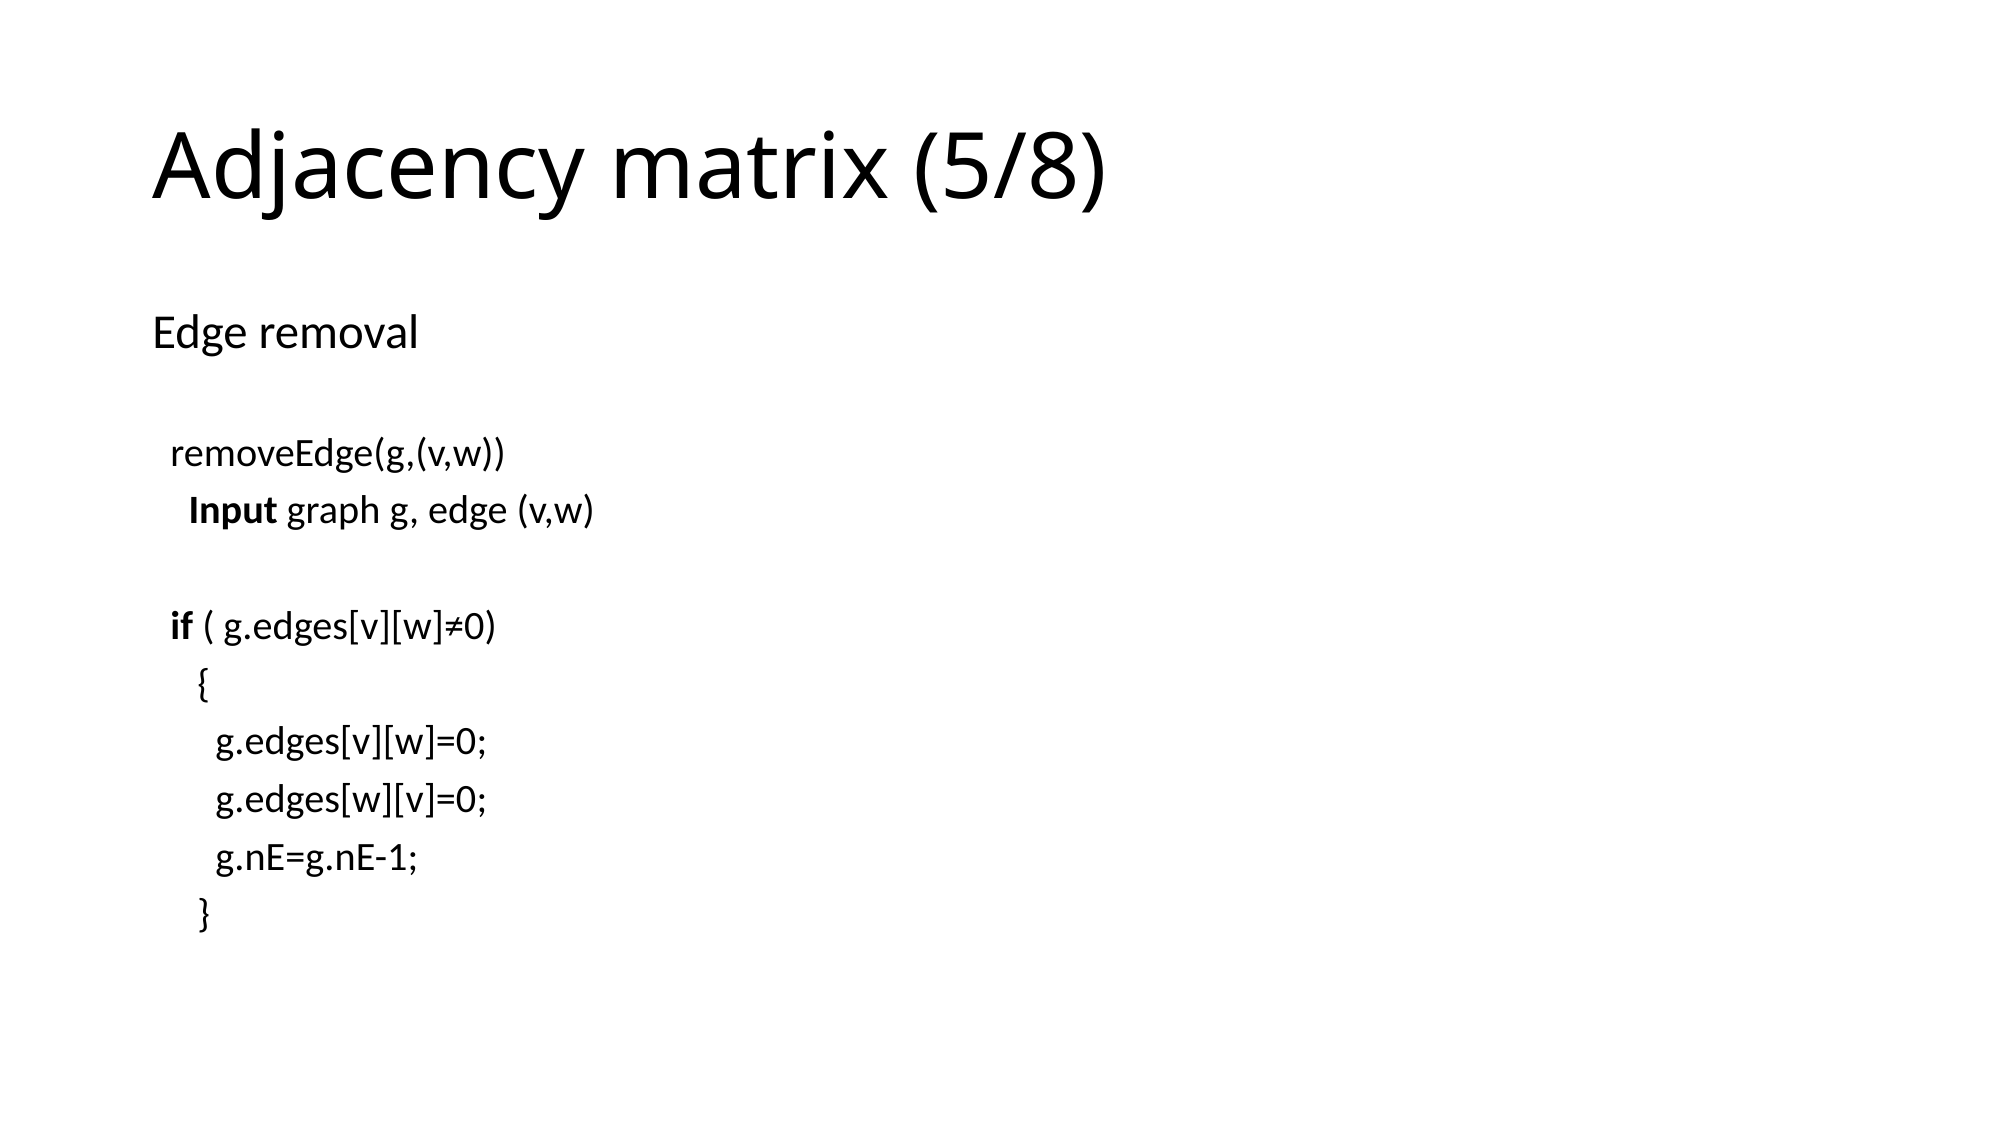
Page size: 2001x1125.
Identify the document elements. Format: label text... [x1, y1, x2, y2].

title Adjacency matrix (5/8) [137, 59, 1863, 278]
list Edge removal removeEdge(g,(v,w)) Input graph g, edge (v,w) if ( g.edges[v][w]≠0) { g.edges[v][w]=0; g.edges[w][v]=0; g.nE=g.nE-1; } [137, 299, 1520, 1012]
